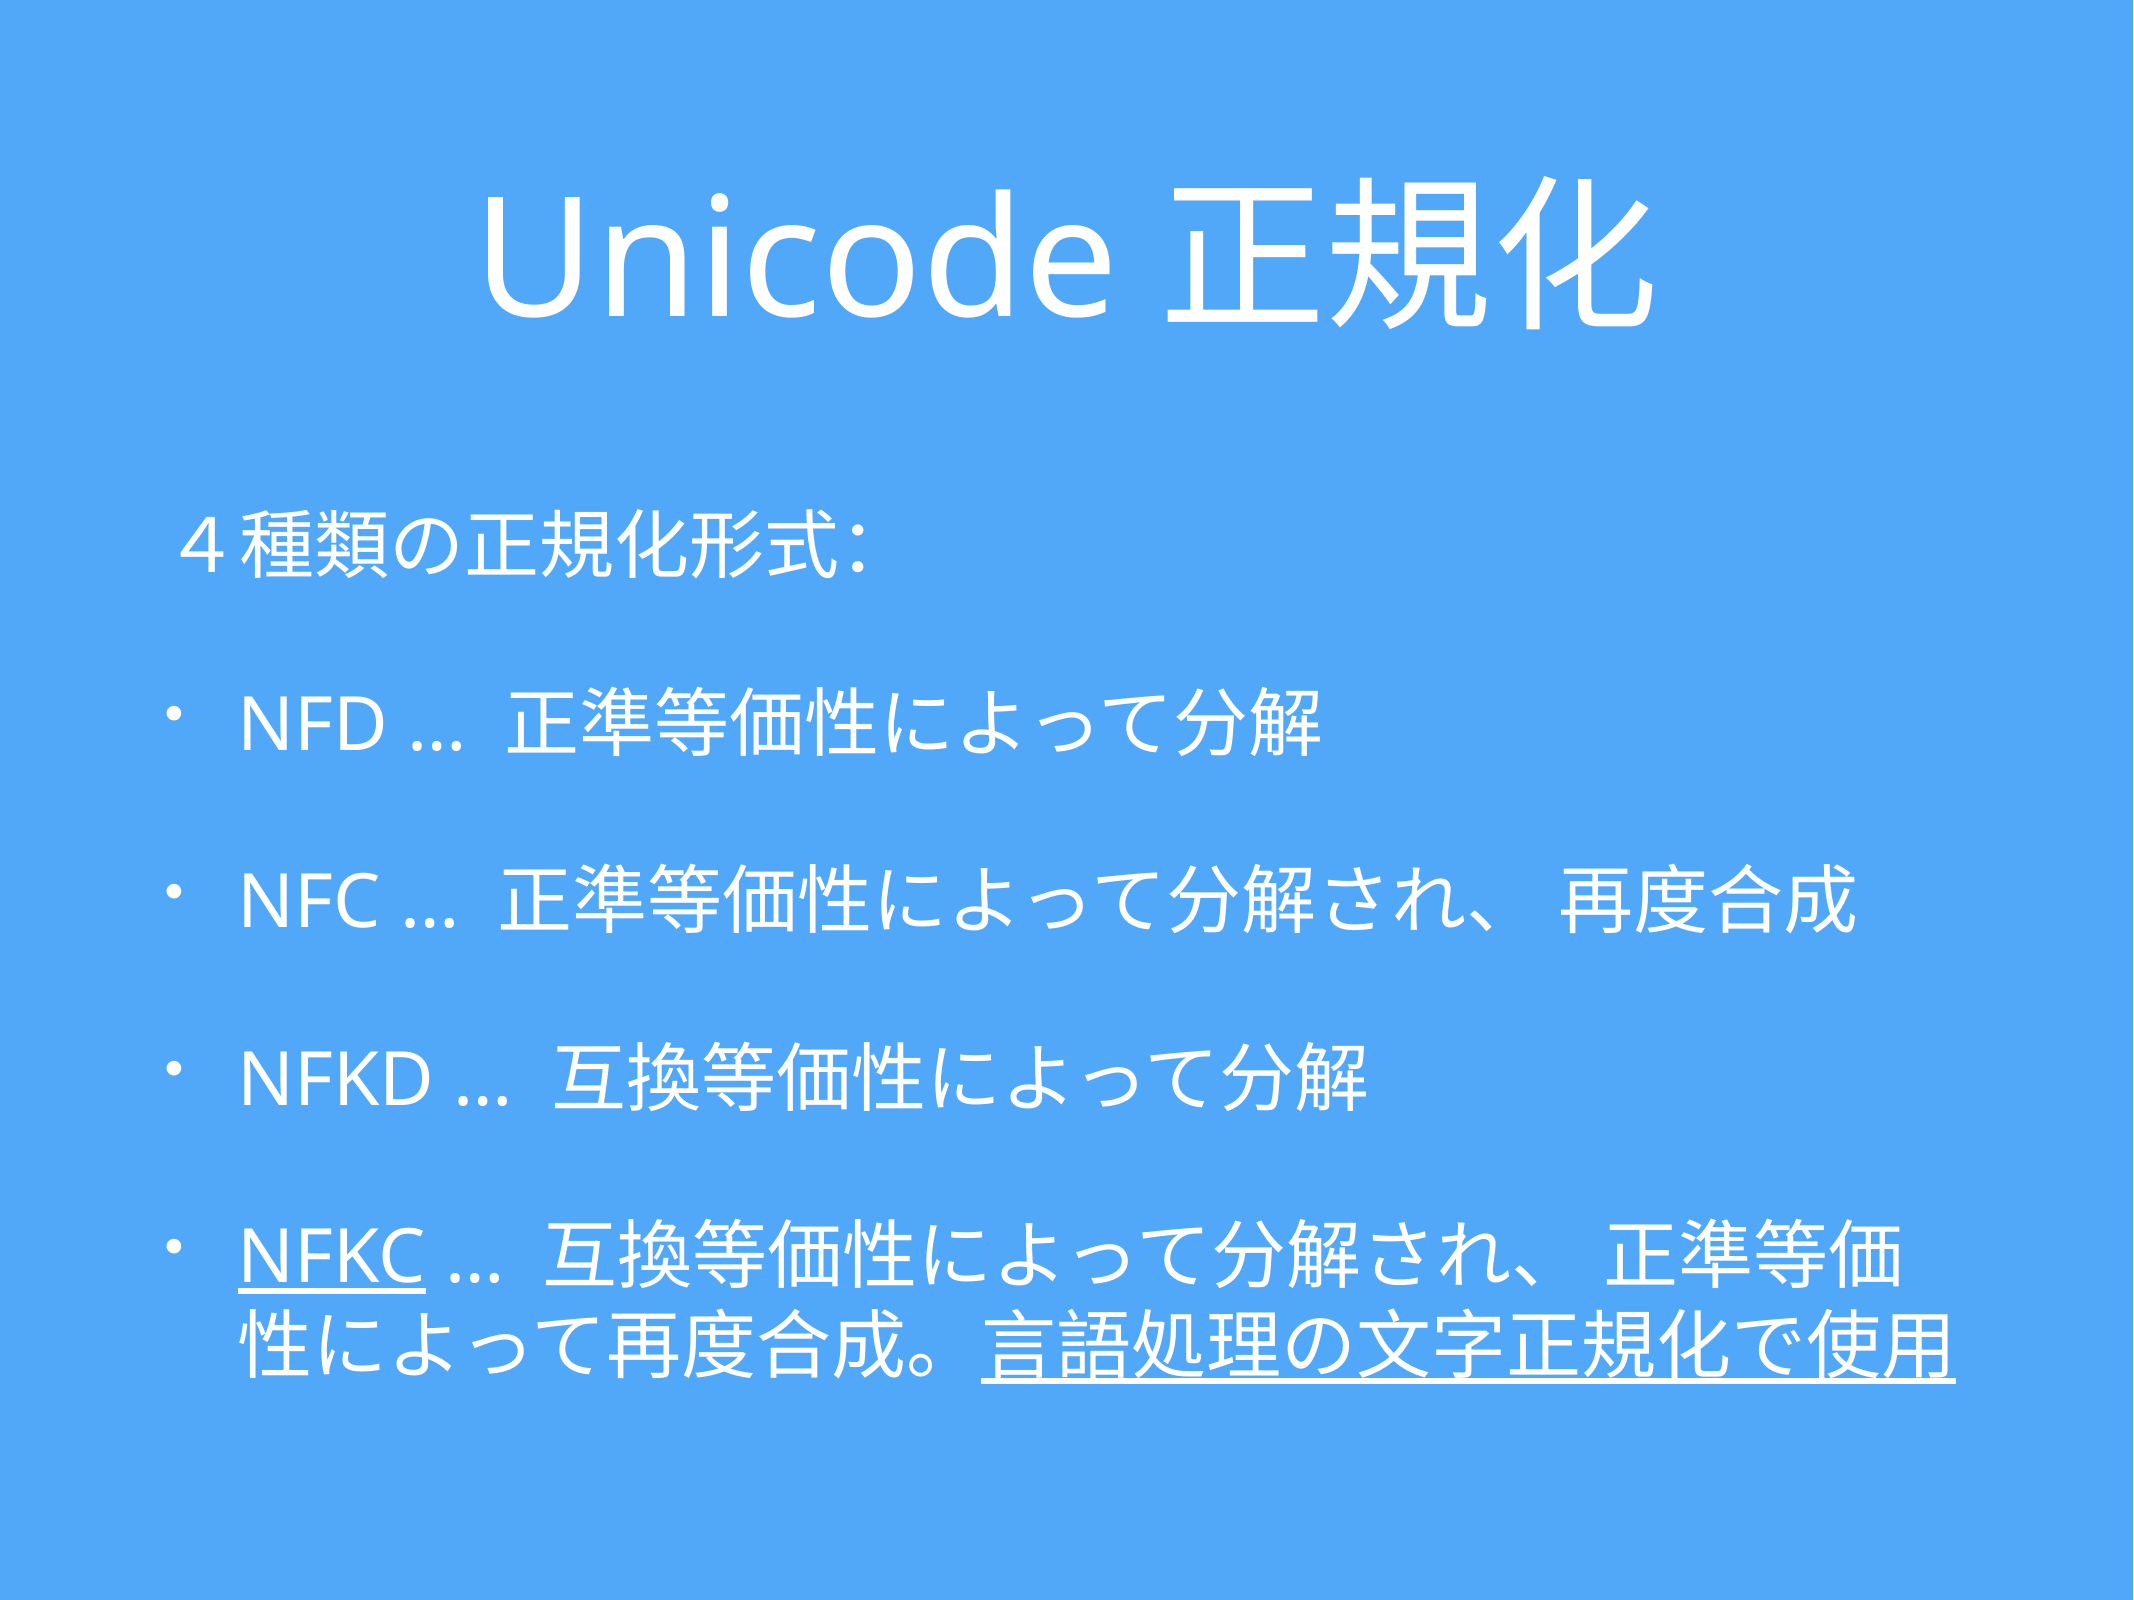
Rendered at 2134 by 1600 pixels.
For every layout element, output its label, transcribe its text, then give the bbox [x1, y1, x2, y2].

list ４種類の正規化形式： NFD … 正準等価性によって分解 NFC … 正準等価性によって分解され、 再度合成 NFKD … 互換等価性によって分解 NFKC … 互換等価性によって分解され、 正準等価性によって再度合成。言語処理の文字正規化で使用 [155, 426, 1978, 1459]
title Unicode正規化 [155, 72, 1978, 426]
